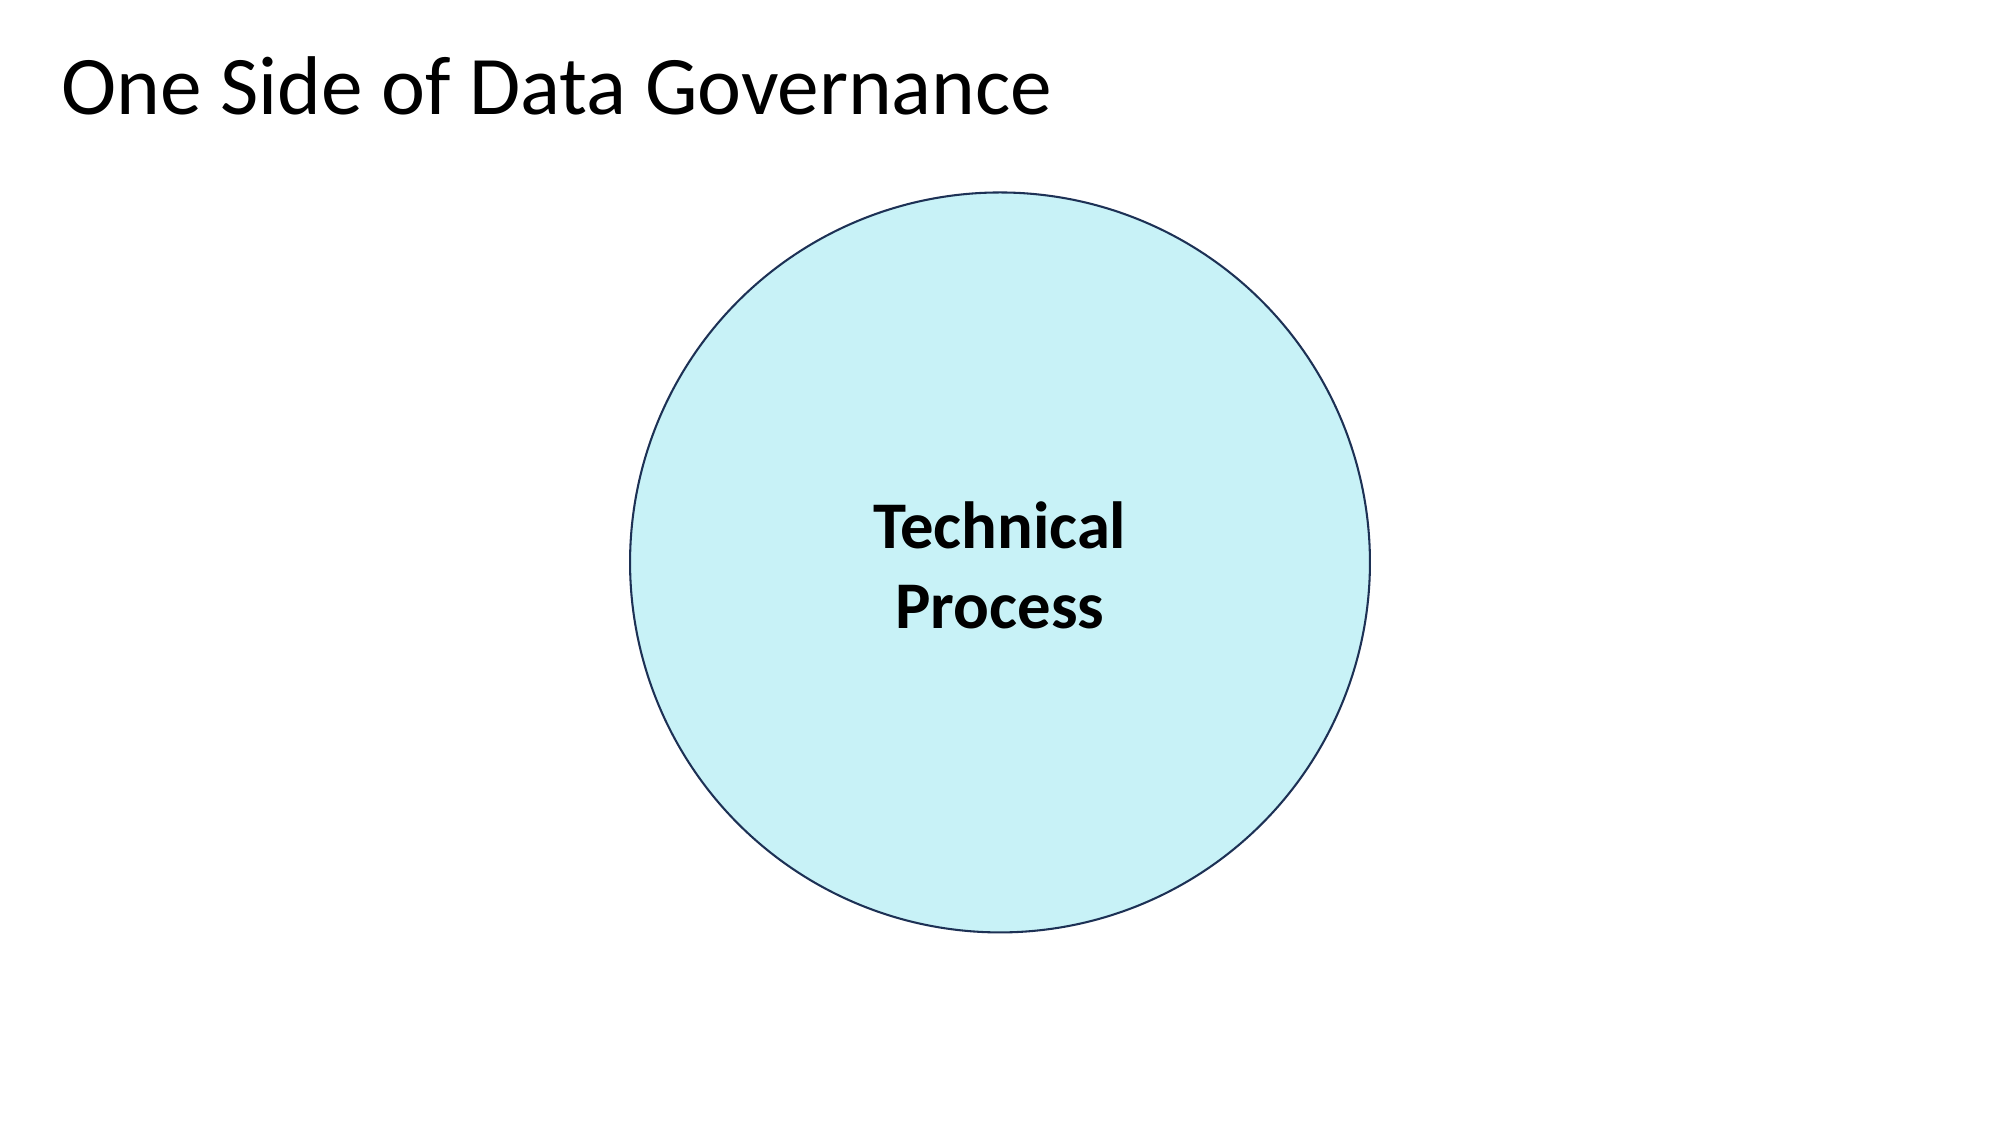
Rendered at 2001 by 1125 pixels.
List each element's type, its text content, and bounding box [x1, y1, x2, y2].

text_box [630, 192, 1370, 933]
text_box One Side of Data Governance [46, 23, 1078, 139]
